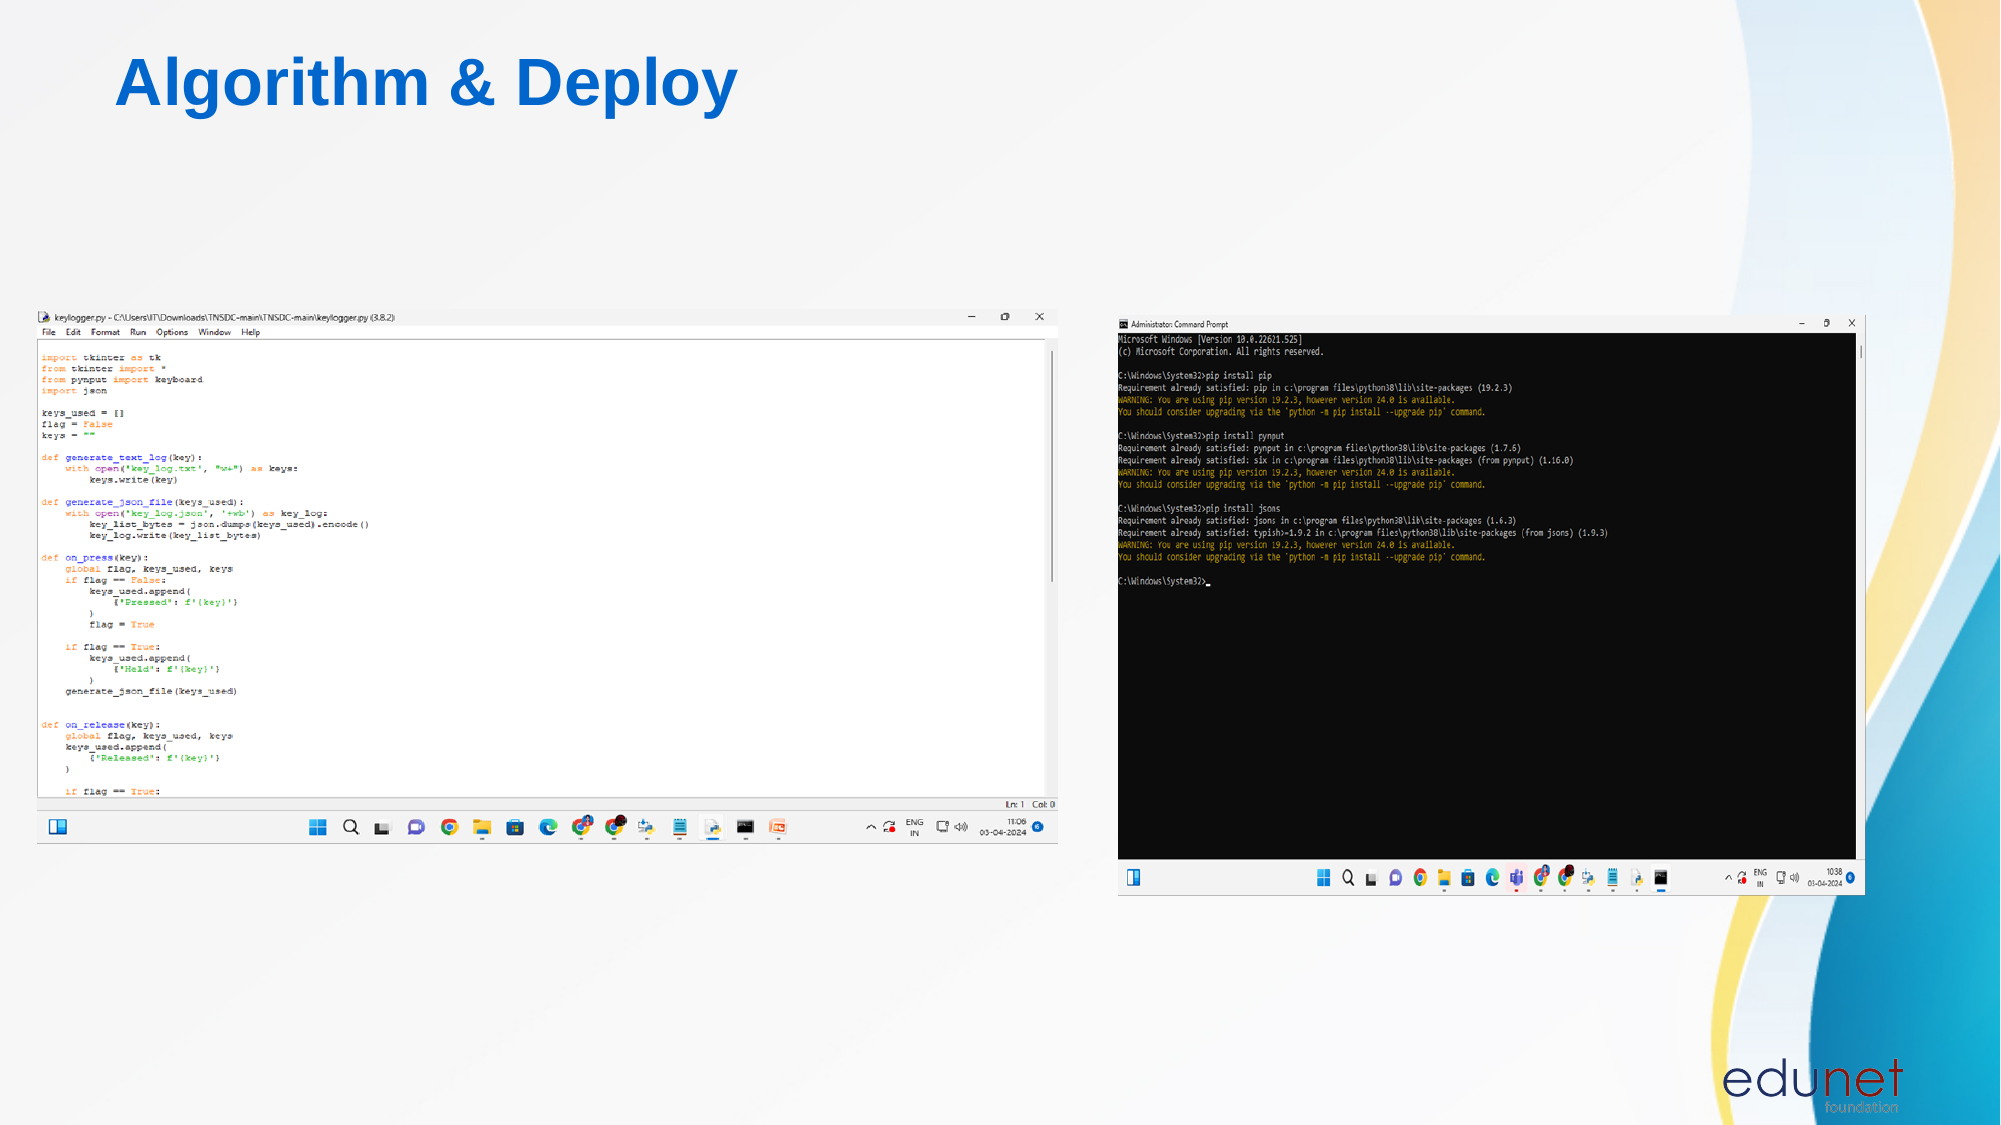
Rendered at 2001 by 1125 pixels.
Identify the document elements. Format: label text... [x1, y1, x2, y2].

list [36, 308, 1060, 844]
title Algorithm & Deploy [99, 30, 1901, 127]
picture [0, 0, 2001, 1125]
